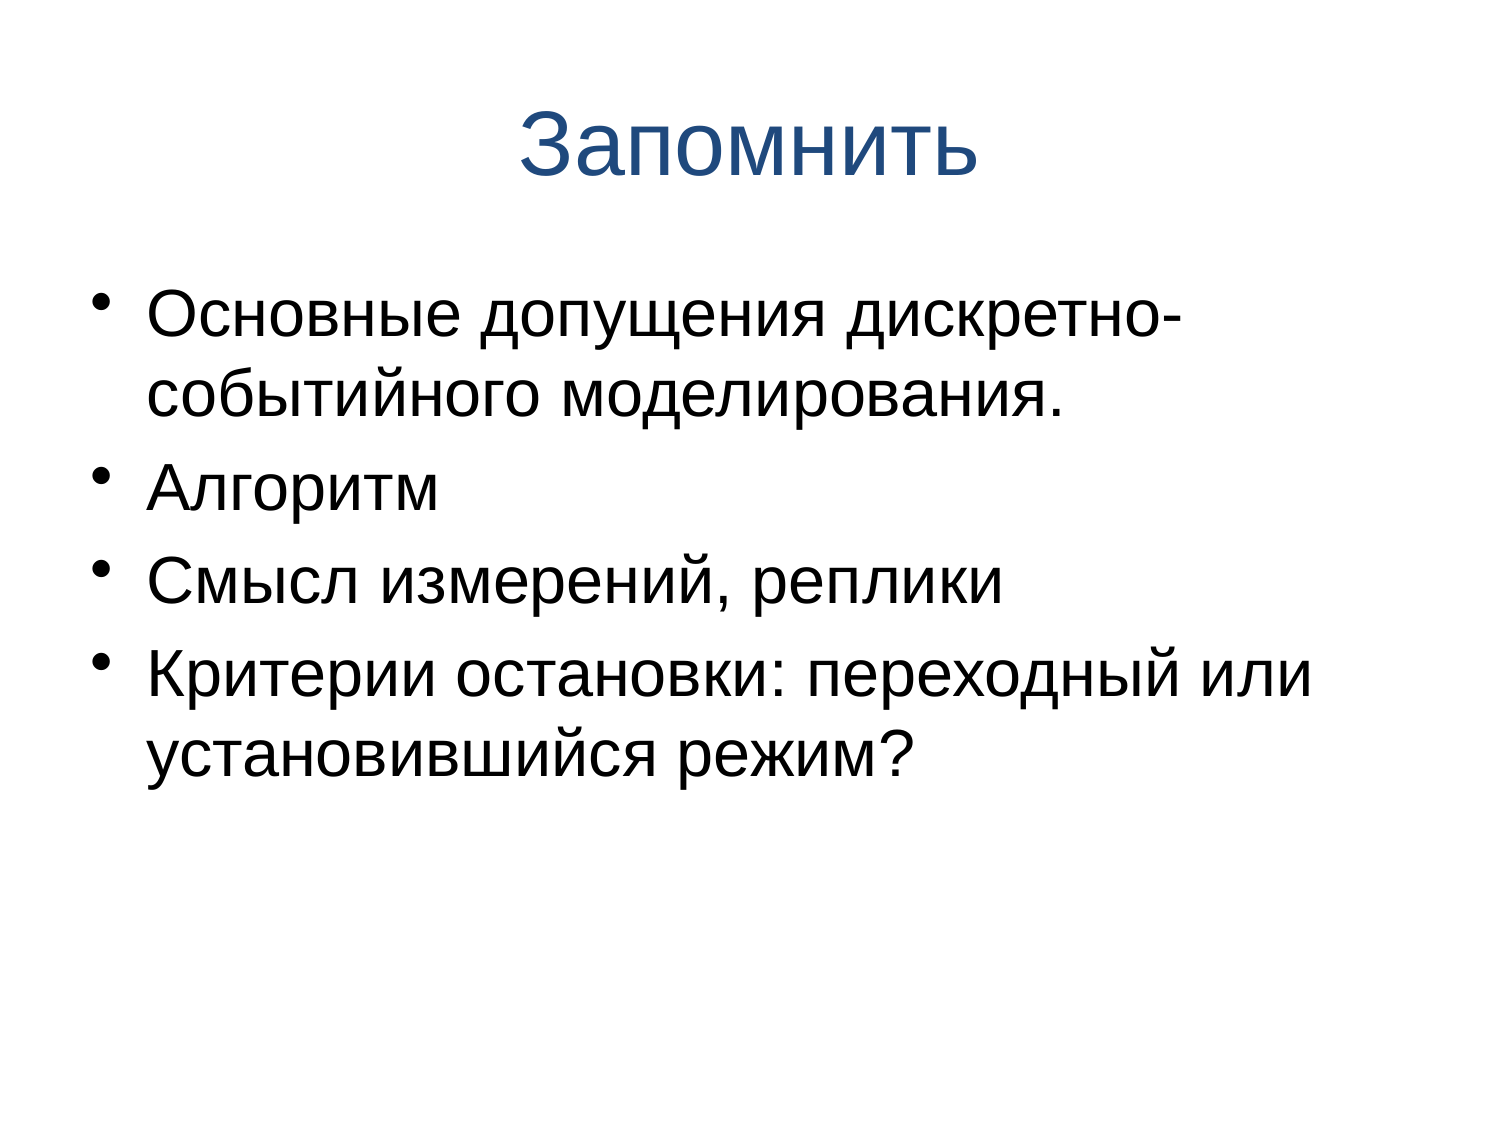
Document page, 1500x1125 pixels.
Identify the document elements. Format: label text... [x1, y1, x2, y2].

list Основные допущения дискретно-событийного моделирования. Алгоритм Смысл измерений, реплики Критерии остановки: переходный или установившийся режим? [75, 262, 1425, 1005]
title Запомнить [75, 45, 1425, 233]
